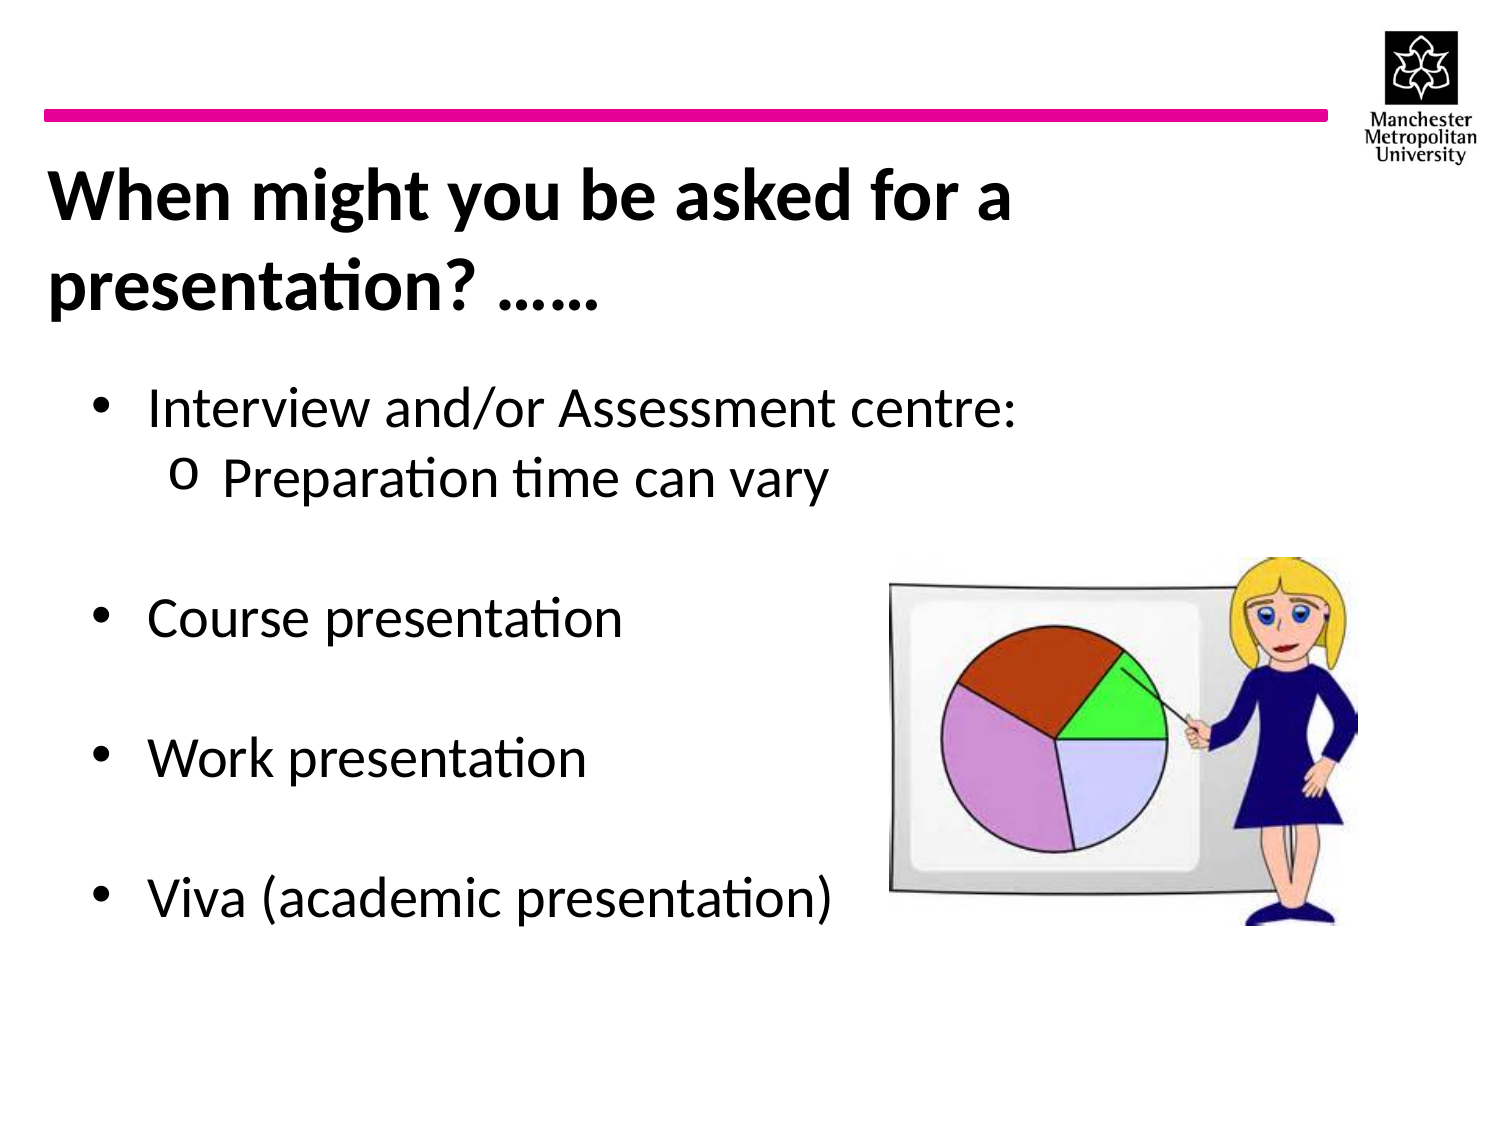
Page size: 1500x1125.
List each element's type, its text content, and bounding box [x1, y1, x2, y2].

picture [1361, 27, 1480, 168]
text_box When might you be asked for a presentation? …… [32, 137, 1343, 333]
text_box [44, 109, 1328, 122]
picture [888, 557, 1359, 926]
text_box Interview and/or Assessment centre: Preparation time can vary Course presentation Work presentation Viva (academic presentation) [76, 361, 1440, 937]
